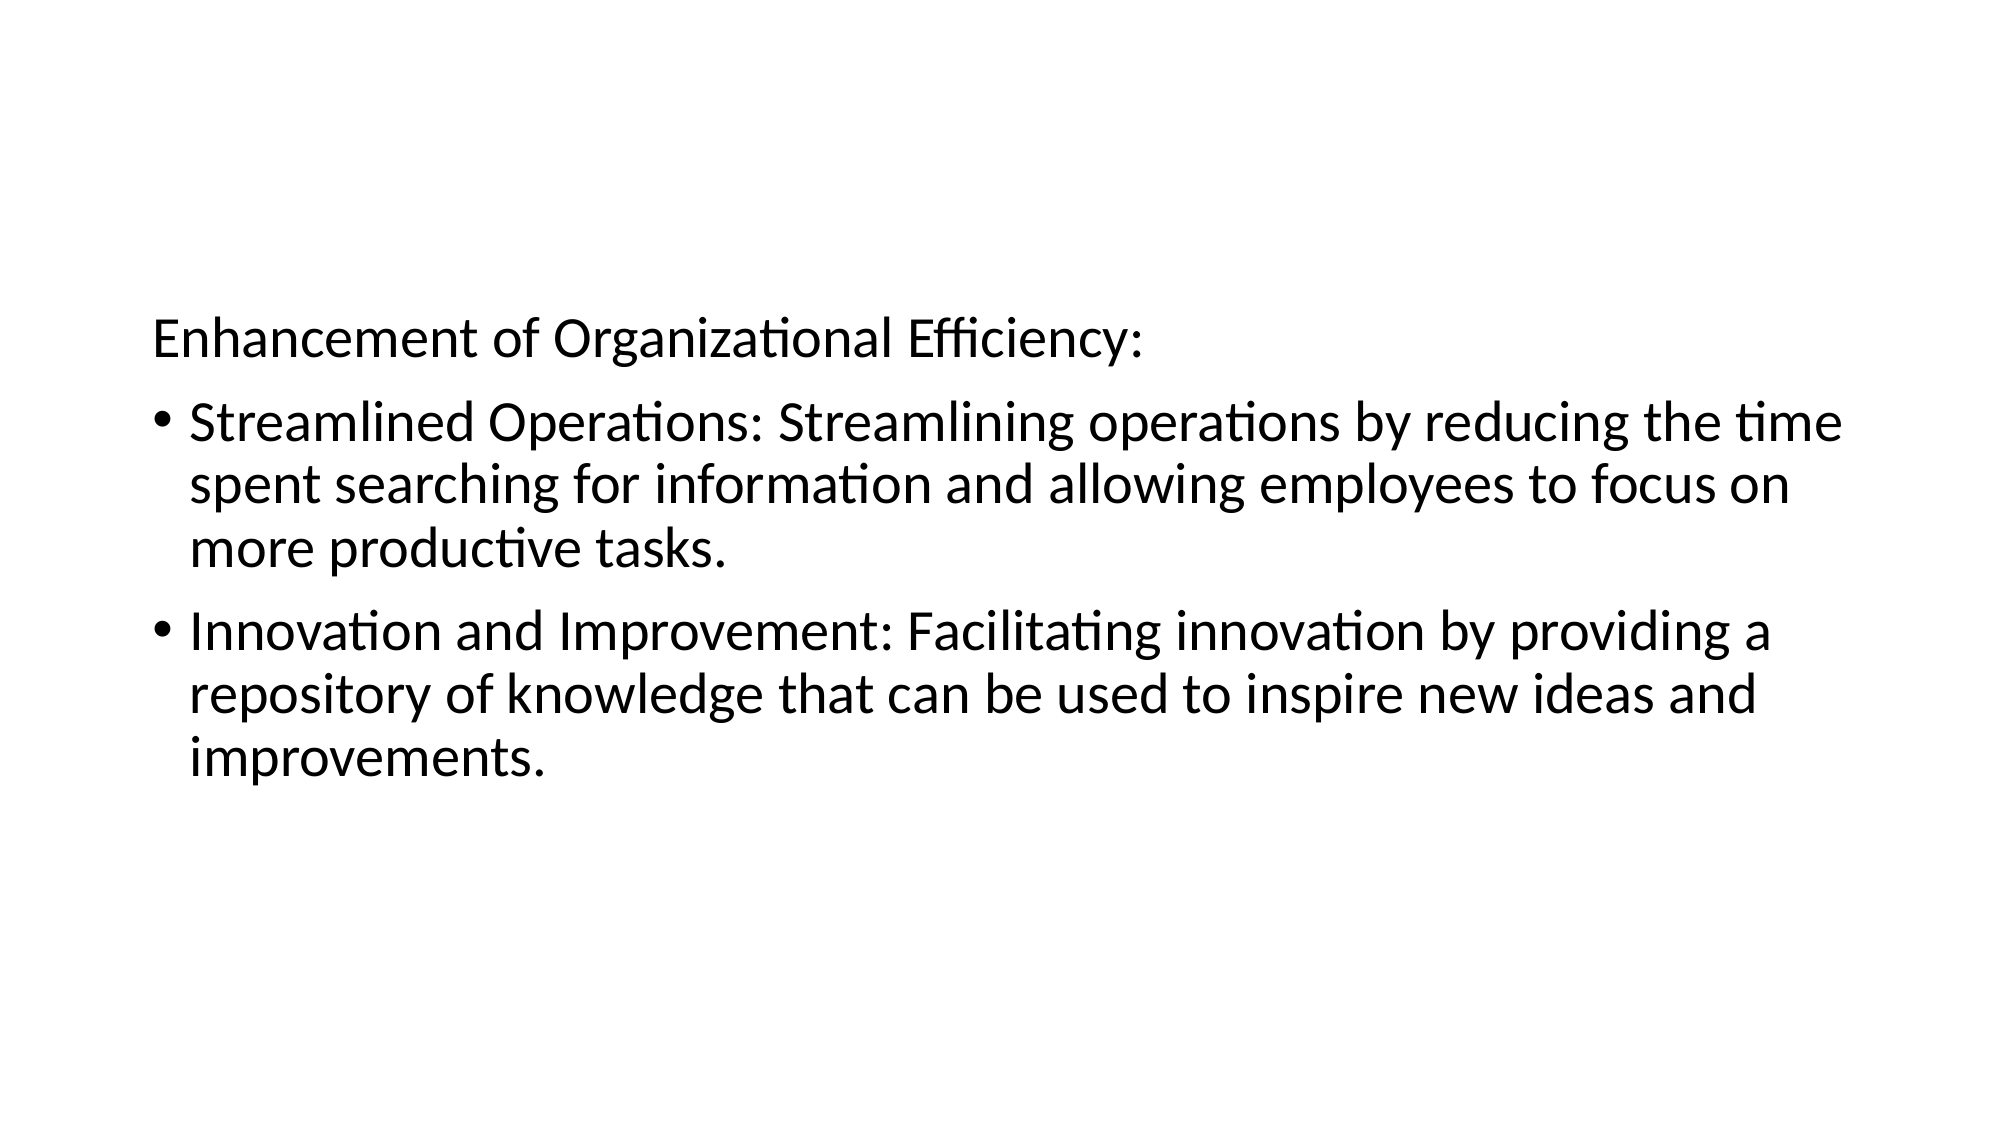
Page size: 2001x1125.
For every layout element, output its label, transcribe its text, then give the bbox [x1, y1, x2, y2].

list Enhancement of Organizational Efficiency: Streamlined Operations: Streamlining operations by reducing the time spent searching for information and allowing employees to focus on more productive tasks. Innovation and Improvement: Facilitating innovation by providing a repository of knowledge that can be used to inspire new ideas and improvements. [137, 299, 1863, 1014]
